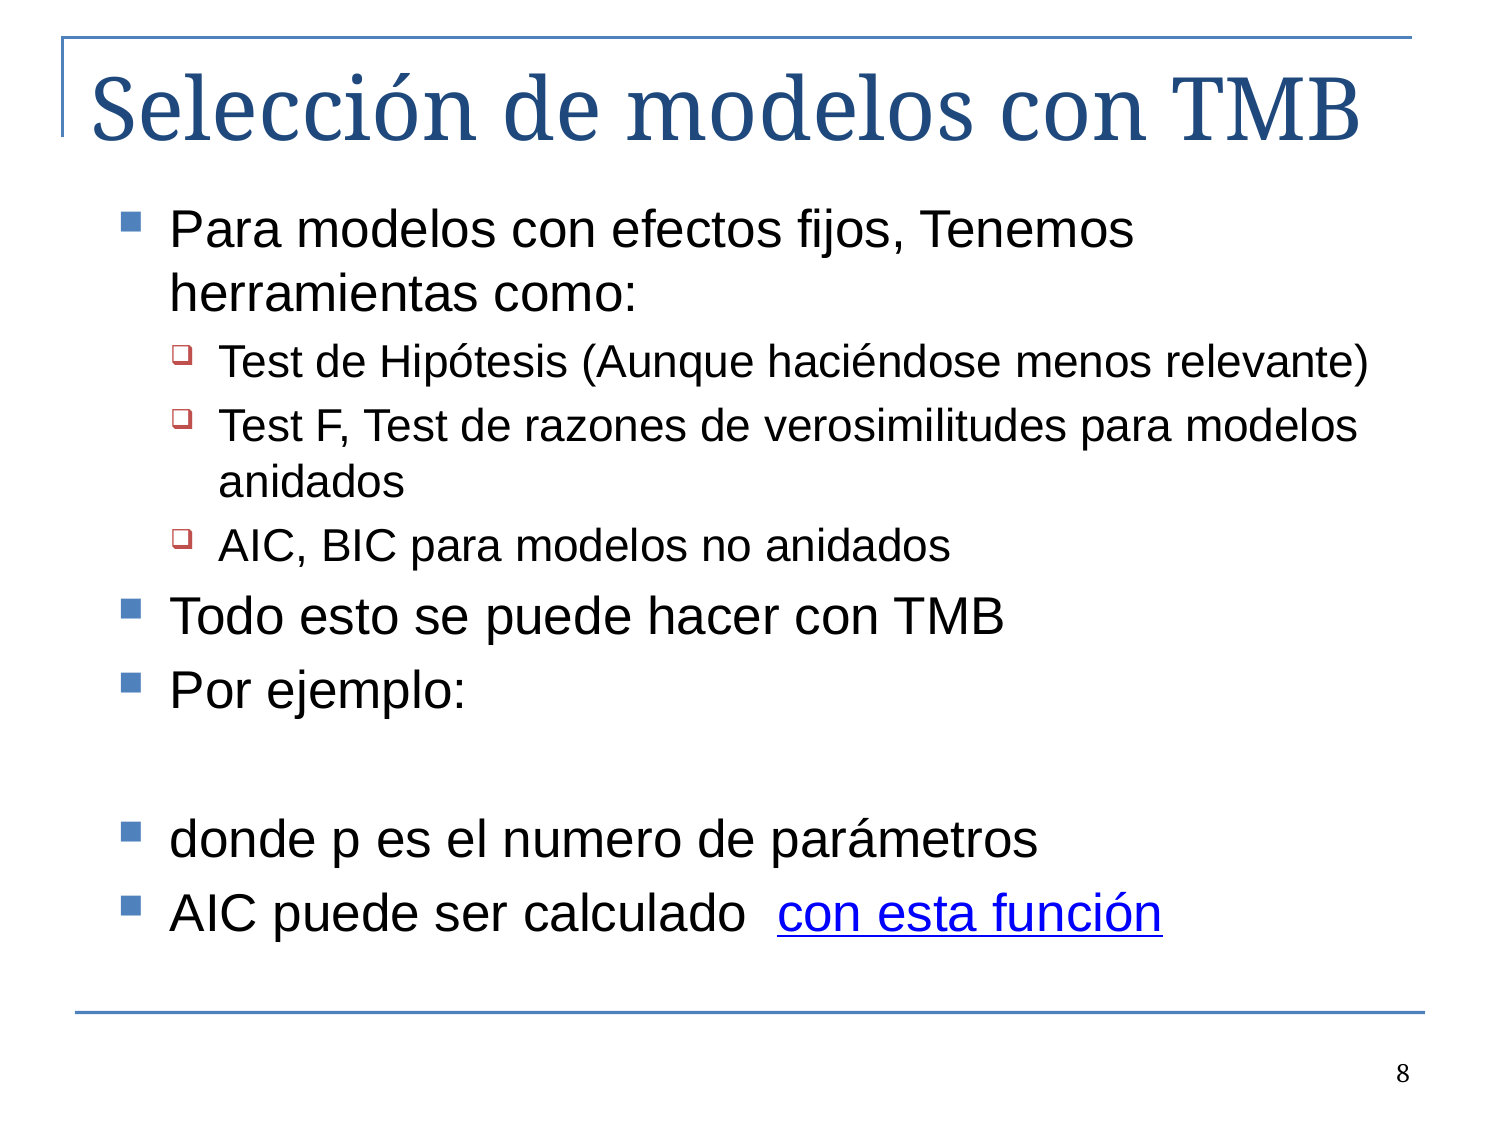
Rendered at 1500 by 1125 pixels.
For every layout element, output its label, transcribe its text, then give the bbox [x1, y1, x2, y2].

title Selección de modelos con TMB [75, 45, 1425, 233]
slide_number 8 [1074, 1023, 1426, 1100]
